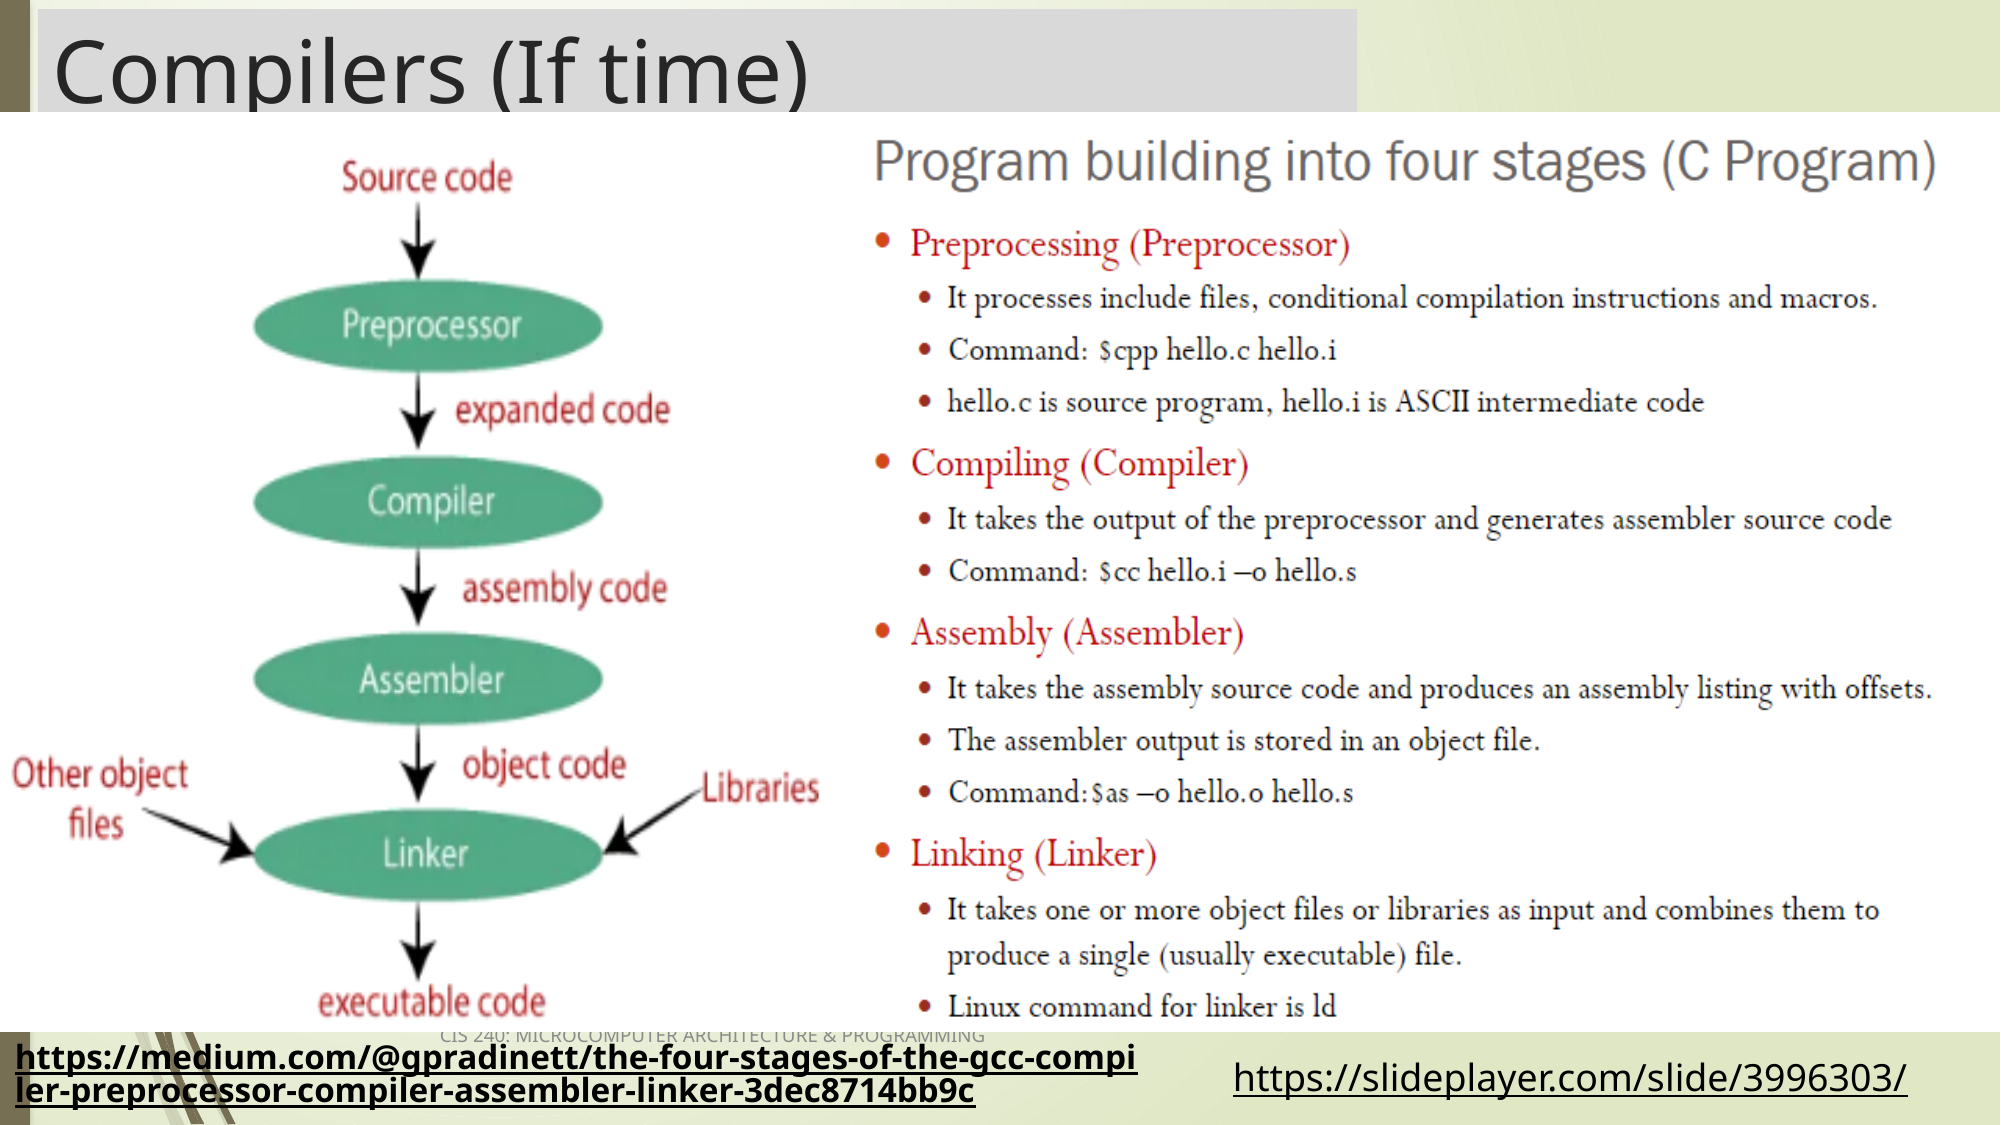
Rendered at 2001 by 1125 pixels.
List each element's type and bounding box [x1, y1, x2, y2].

text_box [1218, 1046, 1933, 1113]
footer [424, 1032, 1675, 1067]
text_box [0, 1032, 1162, 1125]
picture [0, 112, 2000, 1032]
title [37, 9, 1358, 112]
